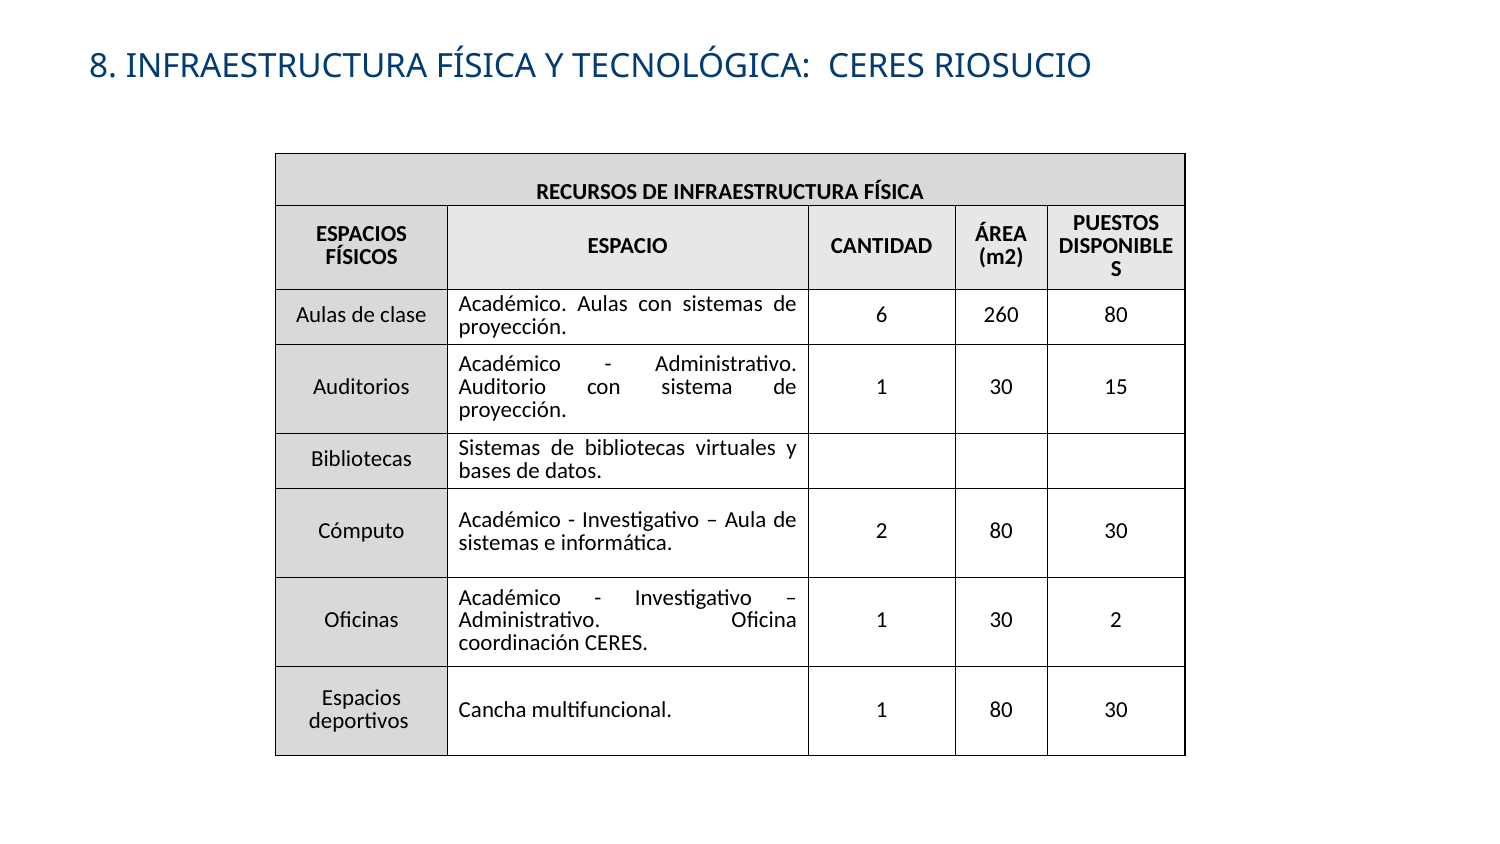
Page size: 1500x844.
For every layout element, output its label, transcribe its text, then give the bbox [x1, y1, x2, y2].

table_cell Académico - Investigativo – Aula de sistemas e informática. [448, 489, 808, 577]
table_cell Cancha multifuncional. [448, 667, 808, 755]
table_cell 30 [956, 345, 1047, 433]
table_cell 260 [956, 290, 1047, 344]
table_cell Académico - Administrativo. Auditorio con sistema de proyección. [448, 345, 808, 433]
text_box 8. INFRAESTRUCTURA FÍSICA Y TECNOLÓGICA: CERES RIOSUCIO [74, 36, 1168, 99]
table_cell 2 [1048, 578, 1184, 666]
table_cell Oficinas [276, 578, 447, 666]
table_cell 30 [1048, 667, 1184, 755]
table_cell 2 [809, 489, 955, 577]
table_cell 1 [809, 578, 955, 666]
table_cell Auditorios [276, 345, 447, 433]
table_cell ESPACIOS FÍSICOS [276, 206, 447, 289]
table_cell [956, 434, 1047, 488]
table_cell 80 [956, 667, 1047, 755]
table_cell 6 [809, 290, 955, 344]
table_cell 80 [956, 489, 1047, 577]
table_cell CANTIDAD [809, 206, 955, 289]
table_cell 30 [1048, 489, 1184, 577]
table_cell Sistemas de bibliotecas virtuales y bases de datos. [448, 434, 808, 488]
table_cell Académico - Investigativo – Administrativo. Oficina coordinación CERES. [448, 578, 808, 666]
table_cell [1048, 434, 1184, 488]
table_cell Espacios deportivos [276, 667, 447, 755]
table_cell 15 [1048, 345, 1184, 433]
table_cell Aulas de clase [276, 290, 447, 344]
table_cell [809, 434, 955, 488]
table_header RECURSOS DE INFRAESTRUCTURA FÍSICA [276, 154, 1184, 205]
table_cell 30 [956, 578, 1047, 666]
table_cell ÁREA (m2) [956, 206, 1047, 289]
table_cell 1 [809, 345, 955, 433]
table_cell 80 [1048, 290, 1184, 344]
table_cell Cómputo [276, 489, 447, 577]
table_cell 1 [809, 667, 955, 755]
table_cell Académico. Aulas con sistemas de proyección. [448, 290, 808, 344]
table_cell ESPACIO [448, 206, 808, 289]
table_cell PUESTOS DISPONIBLES [1048, 206, 1184, 289]
table_cell Bibliotecas [276, 434, 447, 488]
